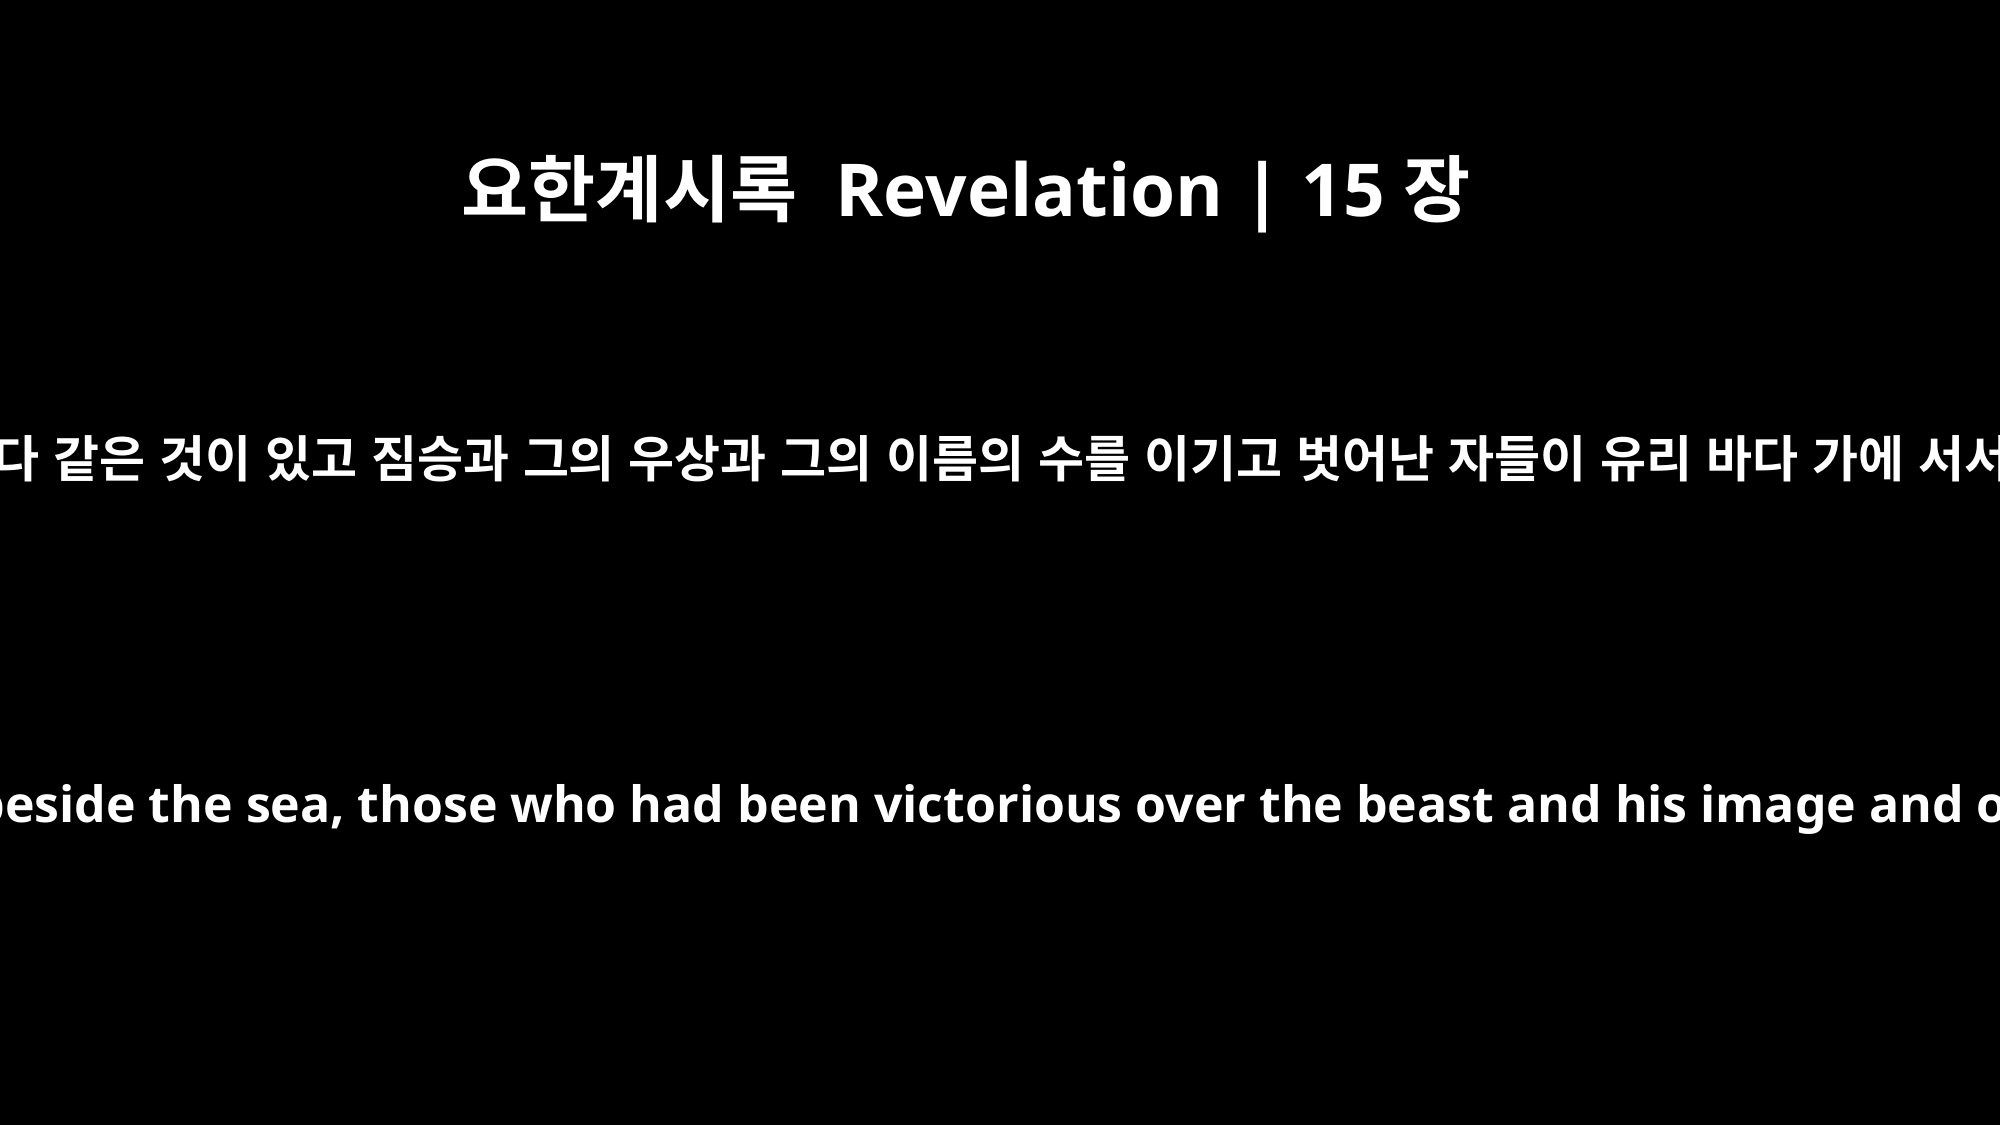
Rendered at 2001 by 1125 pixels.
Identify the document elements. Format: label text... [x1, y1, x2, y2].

text_box And I saw what looked like a sea of glass mixed with fire and, standing beside the sea, those who had been victorious over the beast and his image and over the number of his name. They held harps given them by God [0, 764, 2000, 840]
text_box 요한계시록 Revelation | 15장 [446, 136, 1486, 239]
text_box 2 또 내가 보니 불이 섞인 유리 바다 같은 것이 있고 짐승과 그의 우상과 그의 이름의 수를 이기고 벗어난 자들이 유리 바다 가에 서서 하나님의 거문고를 가지고 [0, 359, 2000, 495]
